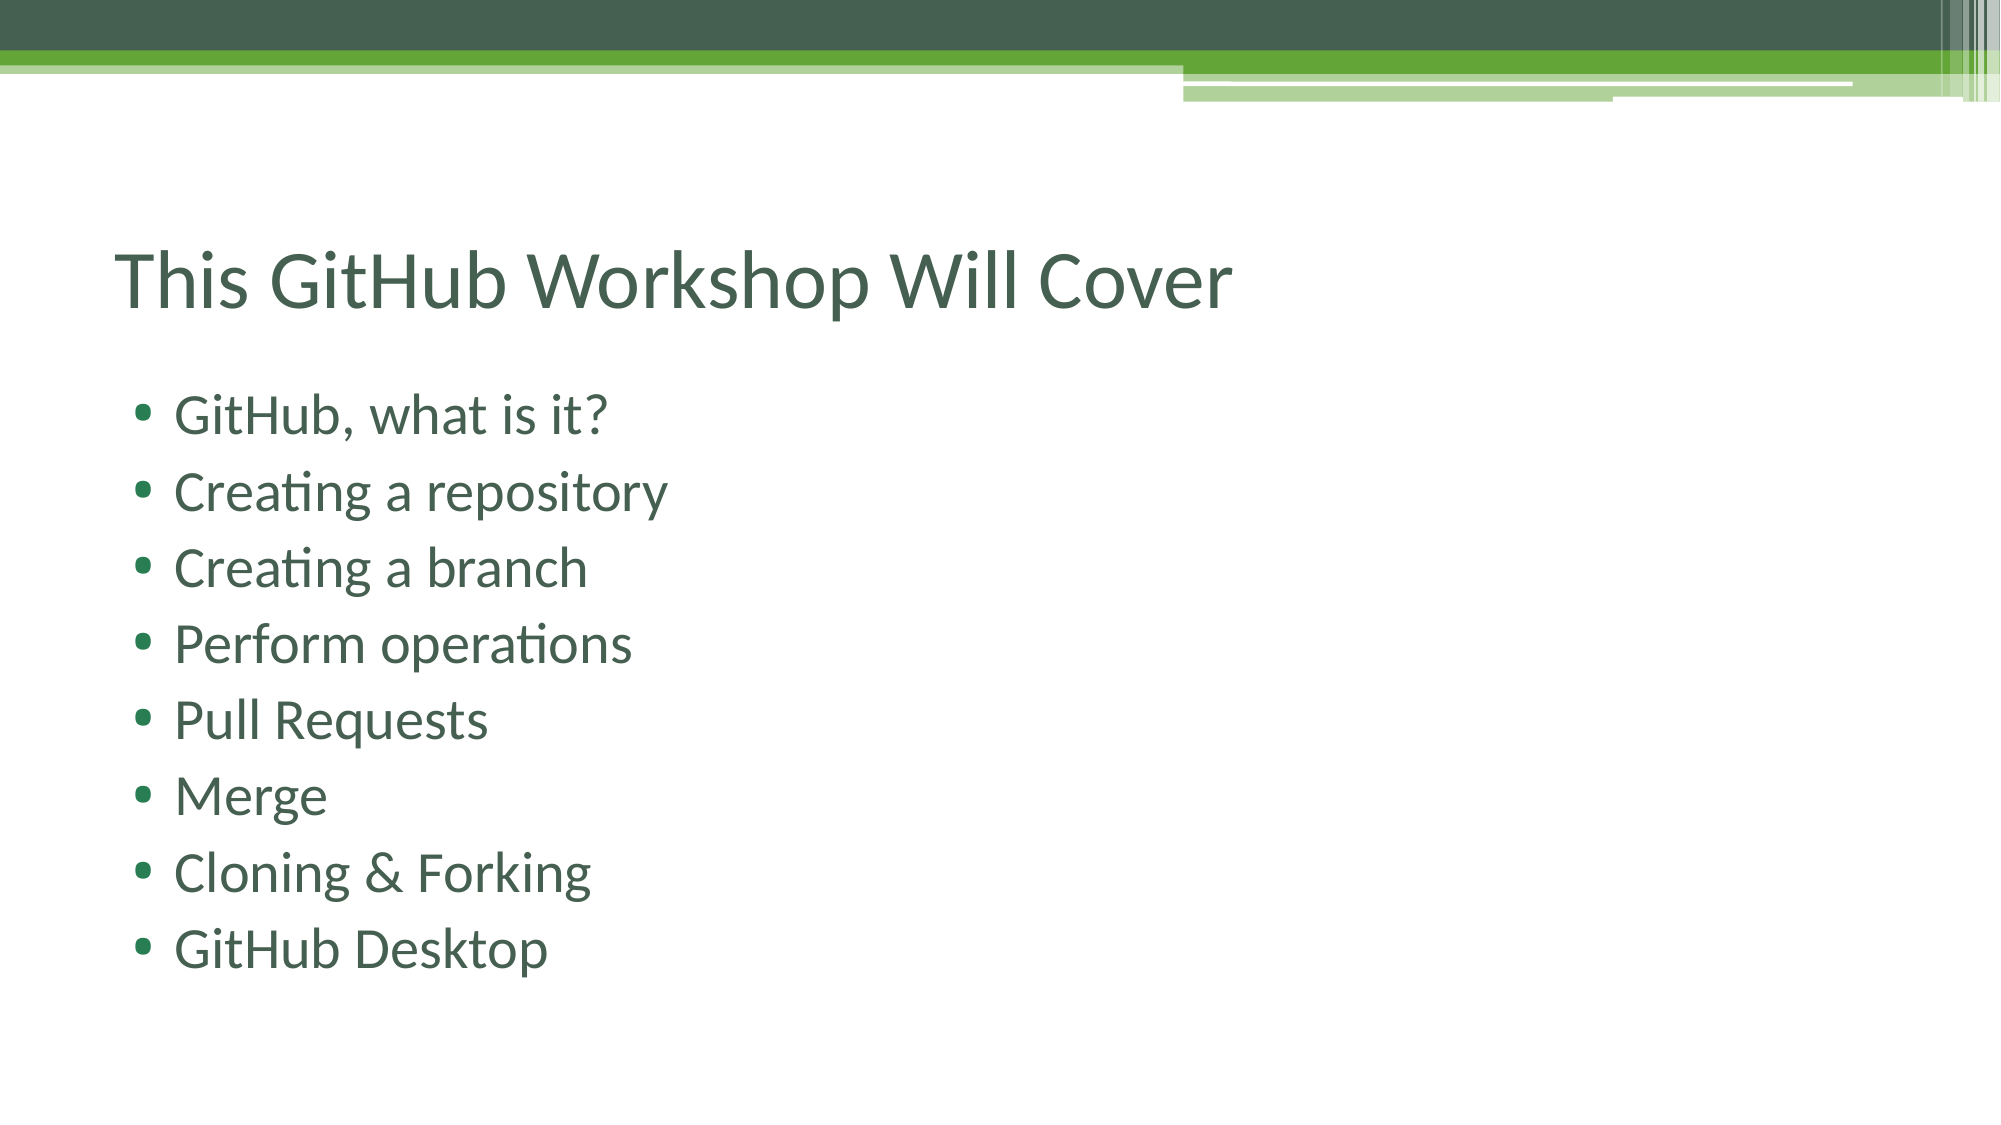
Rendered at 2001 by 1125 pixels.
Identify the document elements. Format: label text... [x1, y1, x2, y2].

title This GitHub Workshop Will Cover [99, 187, 1900, 363]
list GitHub, what is it? Creating a repository Creating a branch Perform operations Pull Requests Merge Cloning & Forking GitHub Desktop [99, 368, 1900, 1079]
